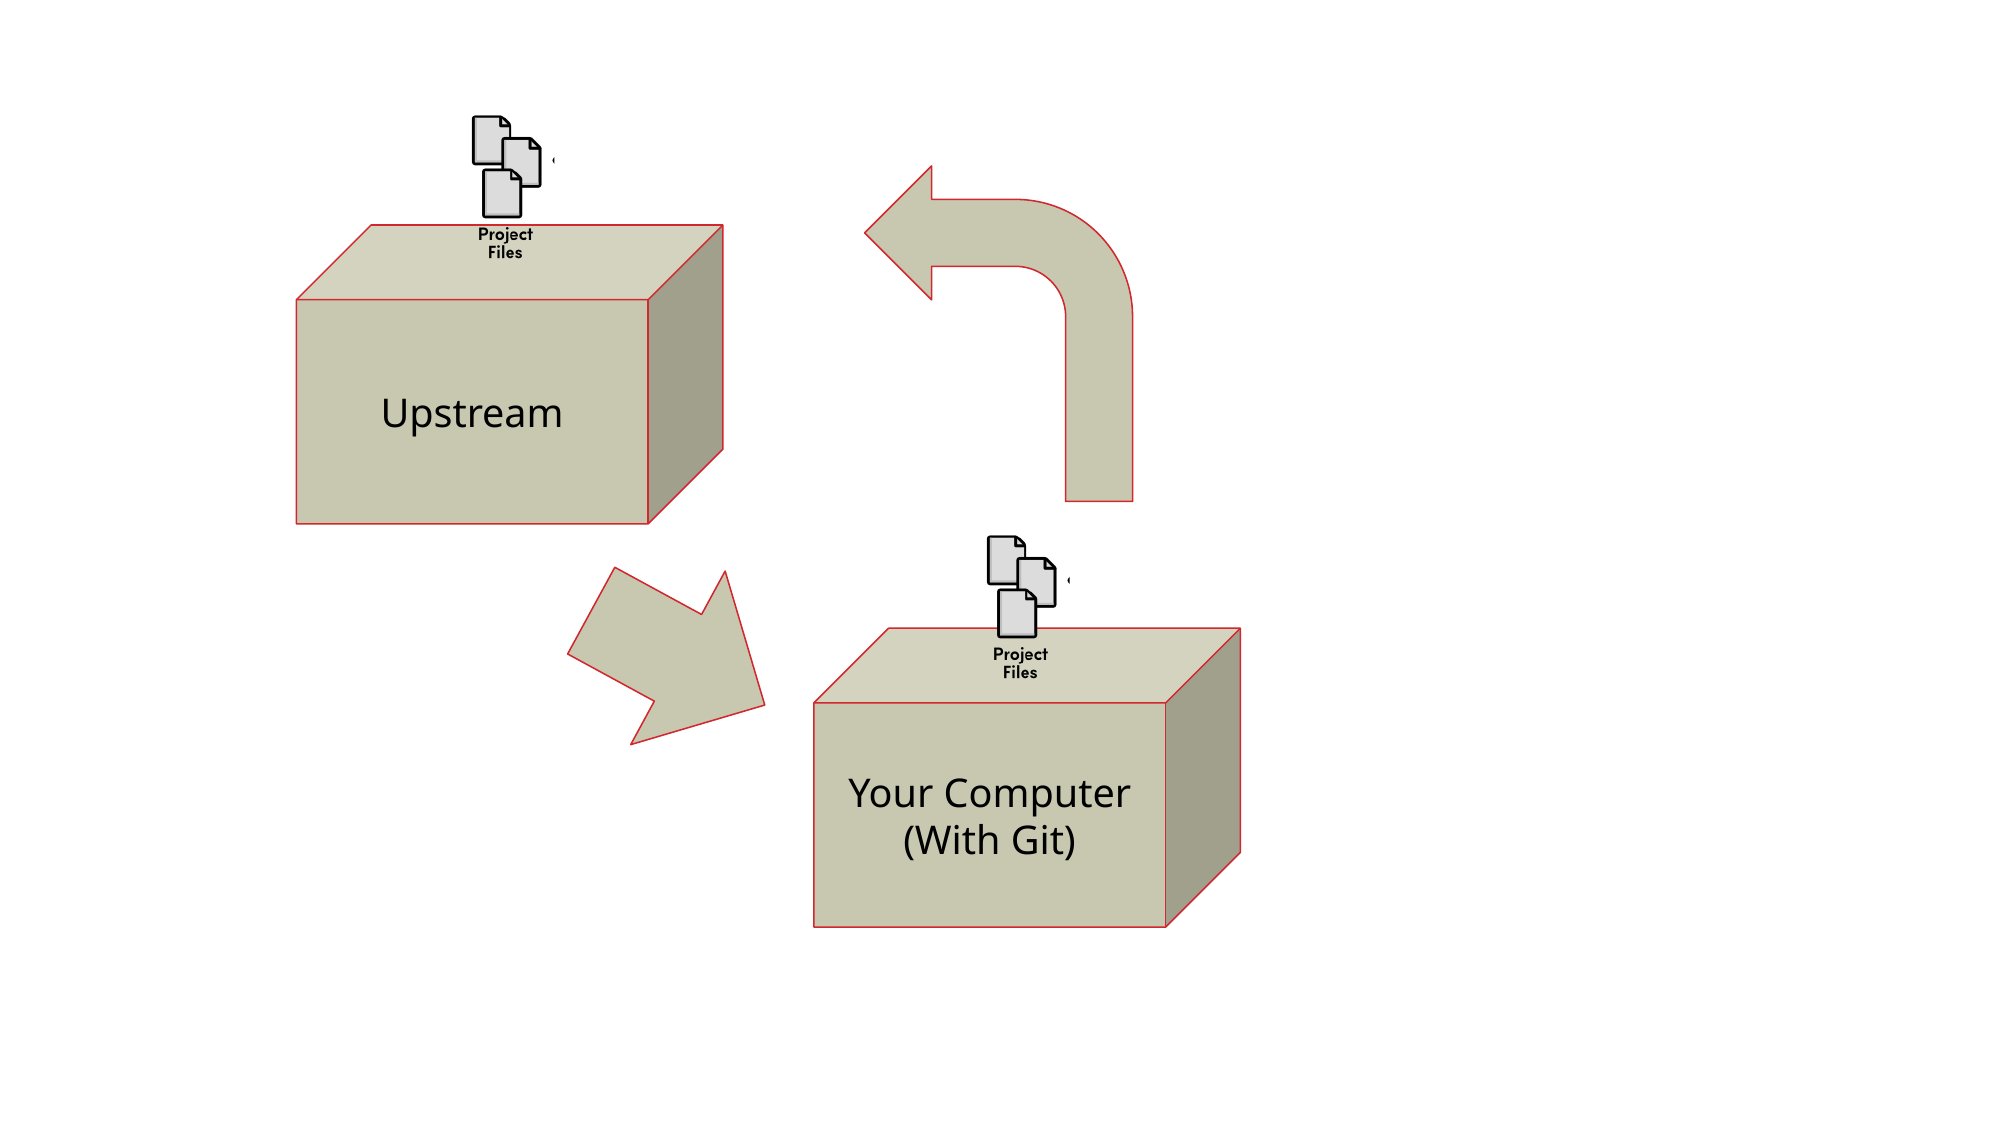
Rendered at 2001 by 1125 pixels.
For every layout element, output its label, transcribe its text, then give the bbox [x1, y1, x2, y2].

text_box Upstream [296, 224, 723, 524]
text_box Your Computer (With Git) [813, 628, 1241, 928]
text_box [1074, 629, 1239, 702]
text_box D [297, 225, 722, 299]
picture [445, 81, 555, 280]
text_box [567, 567, 765, 745]
picture [960, 501, 1070, 700]
text_box [864, 165, 1133, 502]
text_box [814, 628, 956, 702]
